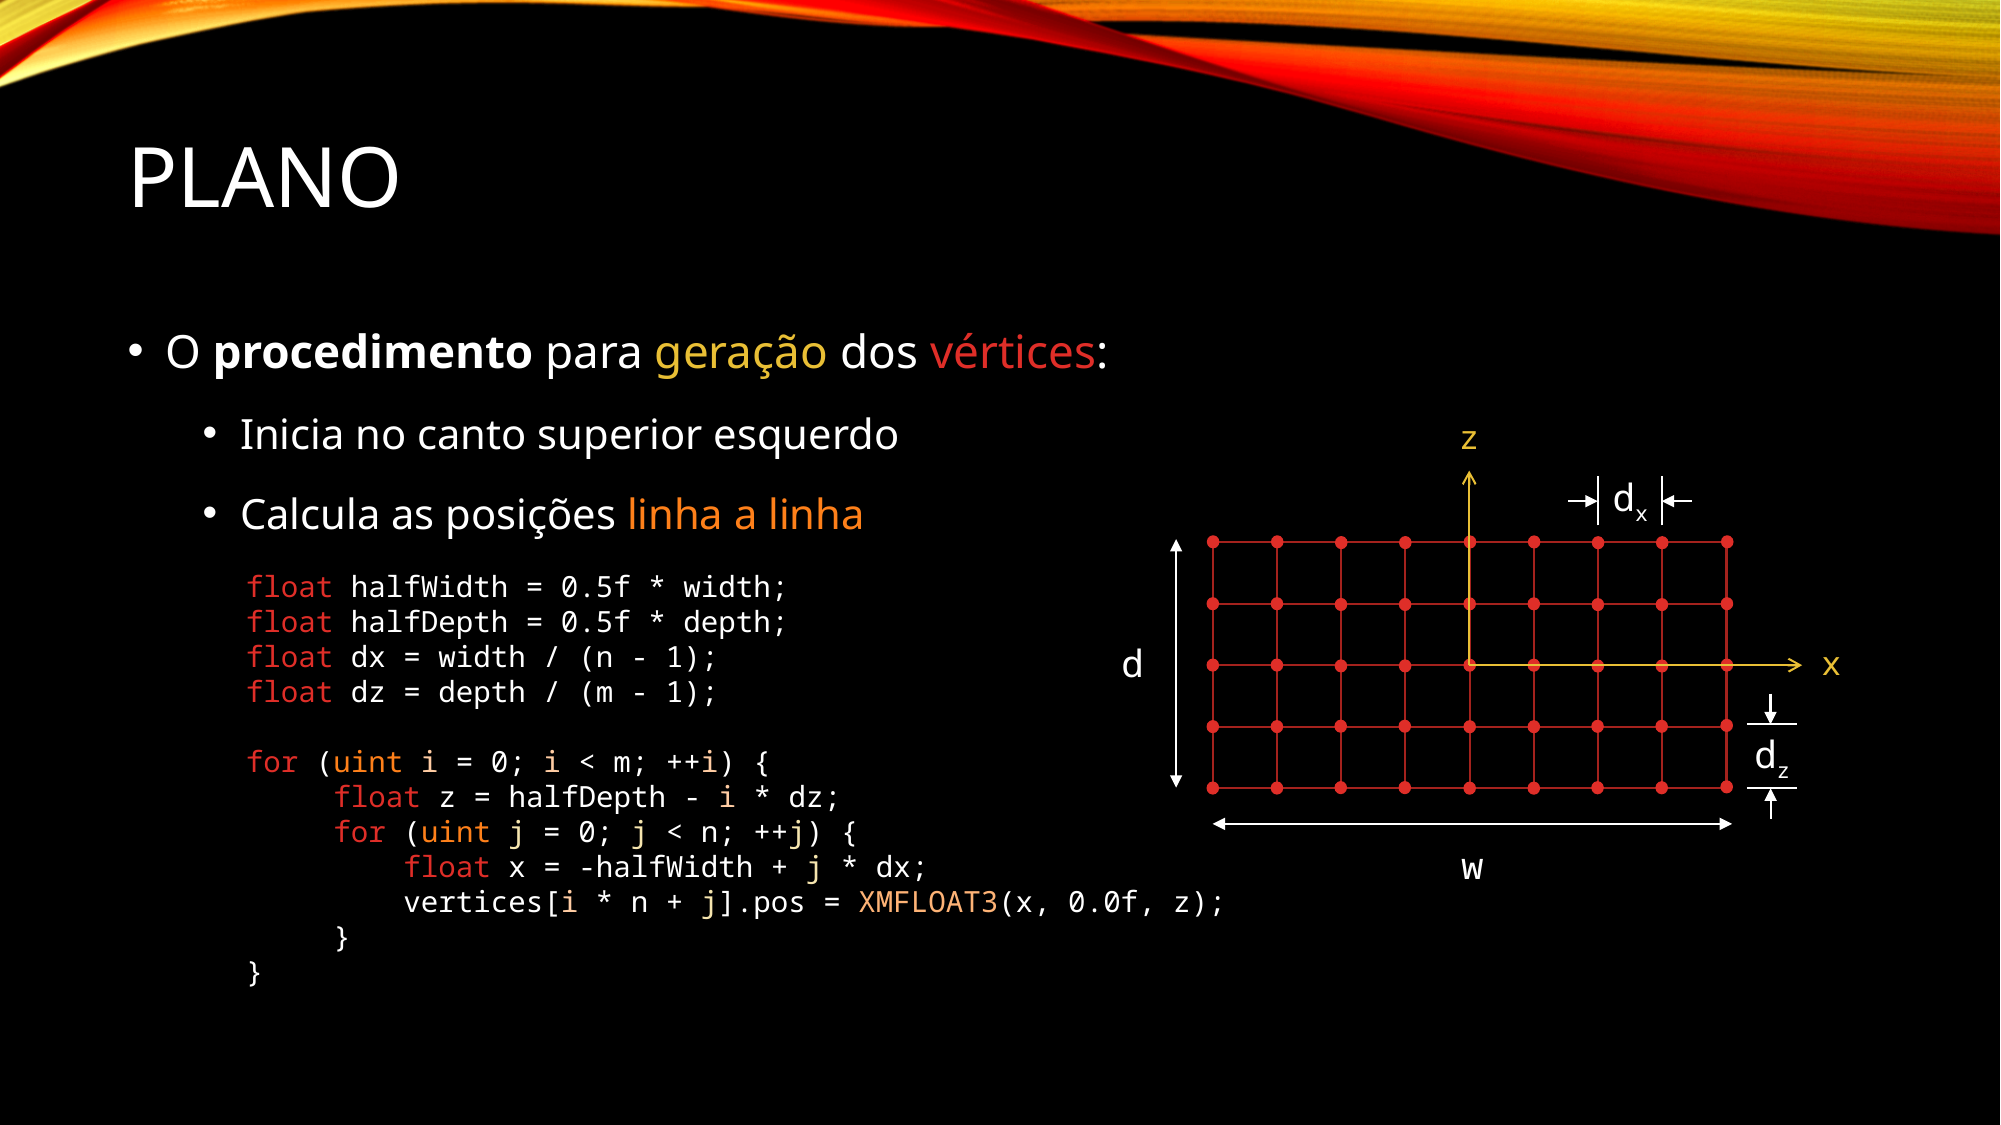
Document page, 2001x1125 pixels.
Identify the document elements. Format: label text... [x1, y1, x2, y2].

picture [0, 0, 2000, 237]
title Plano [112, 74, 1888, 288]
list O procedimento para geração dos vértices: Inicia no canto superior esquerdo Calcula as posições linha a linha [112, 309, 1888, 1014]
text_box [1106, 408, 1856, 896]
text_box float halfWidth = 0.5f * width; float halfDepth = 0.5f * depth; float dx = width / (n - 1); float dz = depth / (m - 1); for (uint i = 0; i < m; ++i) { float z = halfDepth - i * dz; for (uint j = 0; j < n; ++j) { float x = -halfWidth + j * dx; vertices[i * n + j].pos = XMFLOAT3(x, 0.0f, z); } } [231, 561, 1302, 996]
